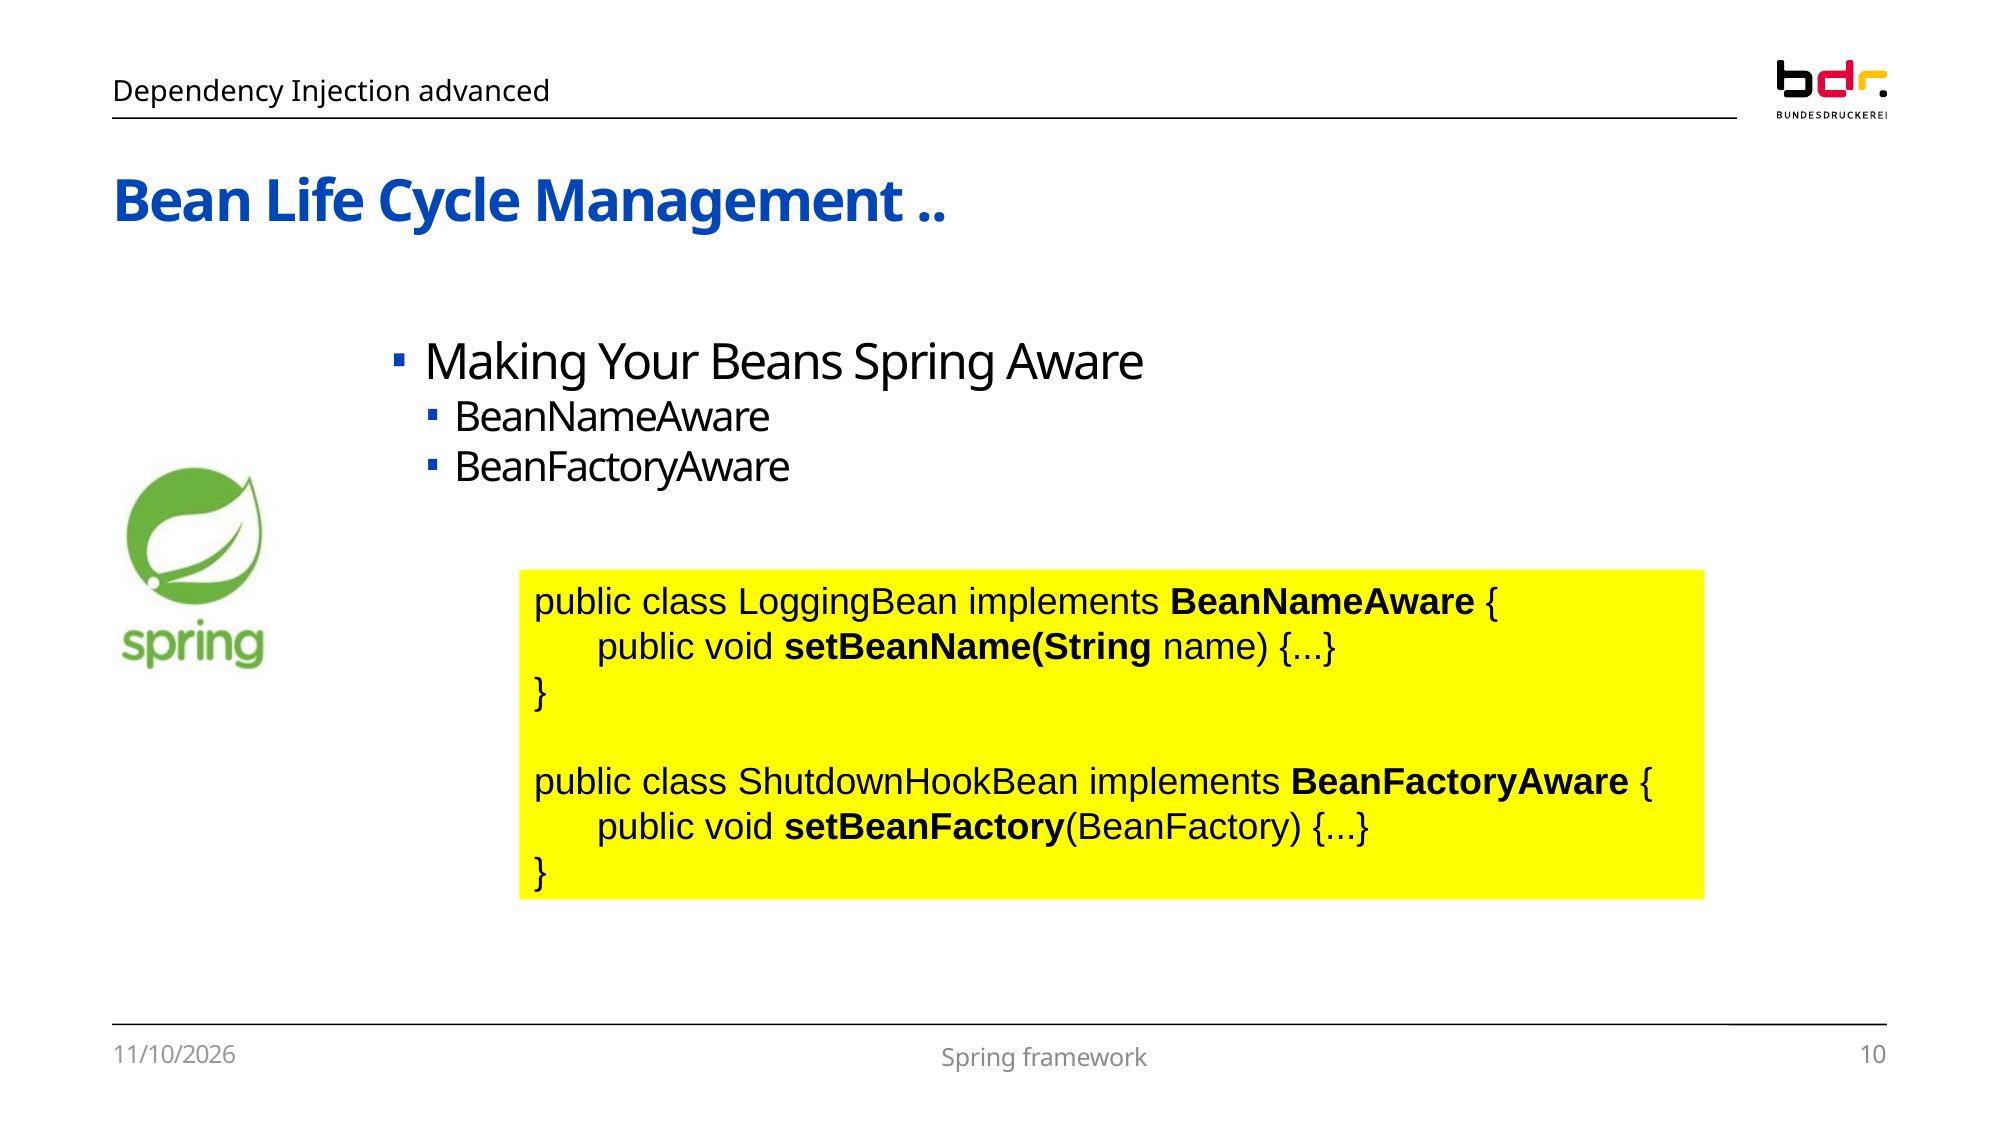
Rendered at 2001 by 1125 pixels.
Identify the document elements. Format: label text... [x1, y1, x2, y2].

text_box Bean Life Cycle Management .. [112, 163, 1887, 252]
text_box Making Your Beans Spring Aware BeanNameAware BeanFactoryAware [389, 269, 1887, 981]
picture [424, 399, 454, 430]
picture [424, 449, 454, 480]
picture [105, 449, 281, 690]
text_box 1 [1816, 1035, 1887, 1077]
text_box Spring framework [273, 1035, 1816, 1077]
picture [389, 342, 425, 378]
text_box Dependency Injection advanced [112, 72, 1471, 114]
text_box public class LoggingBean implements BeanNameAware { public void setBeanName(String name) {...} } public class ShutdownHookBean implements BeanFactoryAware { public void setBeanFactory(BeanFactory) {...} } [519, 569, 1705, 900]
text_box 09/27/2020 [112, 1035, 273, 1077]
